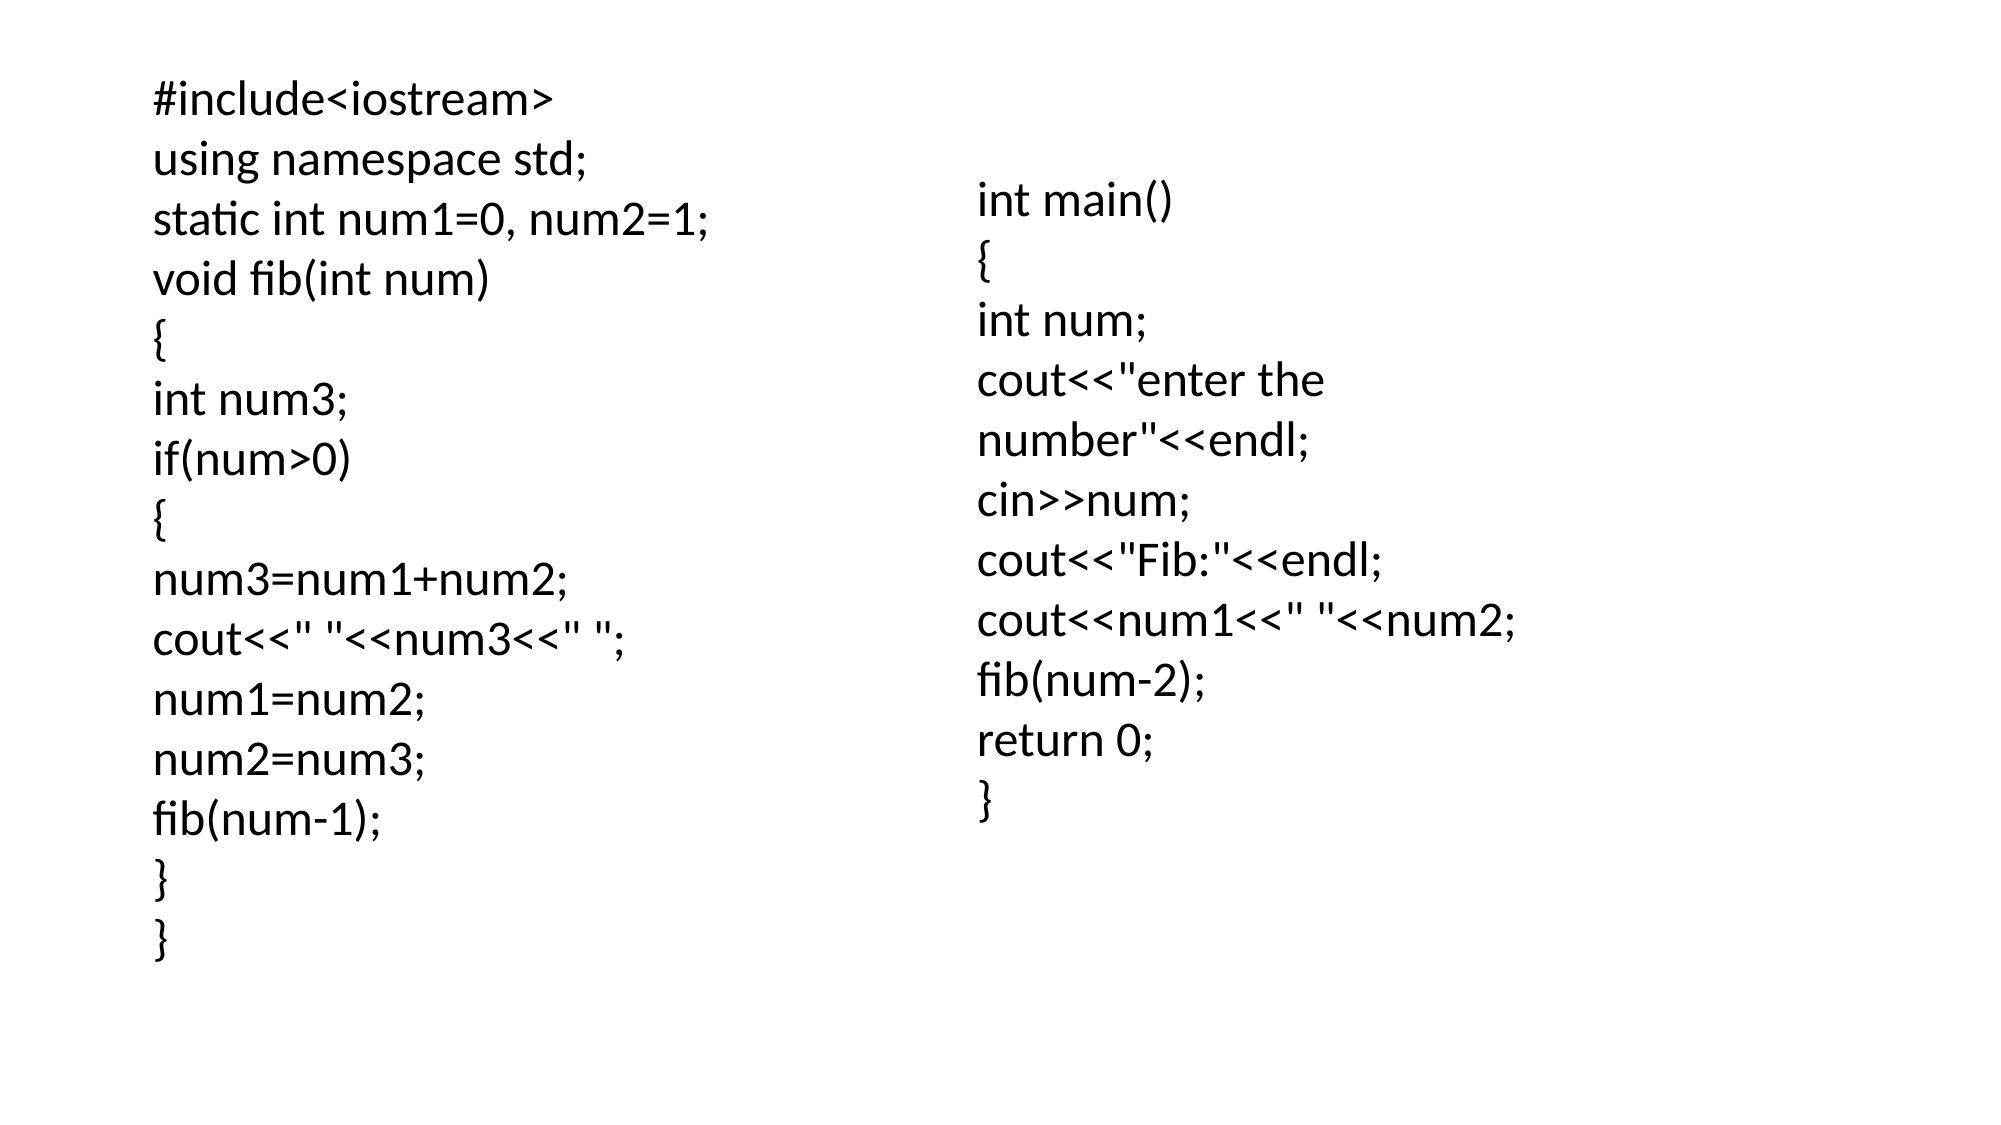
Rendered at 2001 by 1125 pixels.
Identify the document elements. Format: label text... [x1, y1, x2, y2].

text_box int main() { int num; cout<<"enter the number"<<endl; cin>>num; cout<<"Fib:"<<endl; cout<<num1<<" "<<num2; fib(num-2); return 0; } [962, 159, 1543, 835]
text_box #include<iostream> using namespace std; static int num1=0, num2=1; void fib(int num) { int num3; if(num>0) { num3=num1+num2; cout<<" "<<num3<<" "; num1=num2; num2=num3; fib(num-1); } } [137, 58, 726, 1033]
